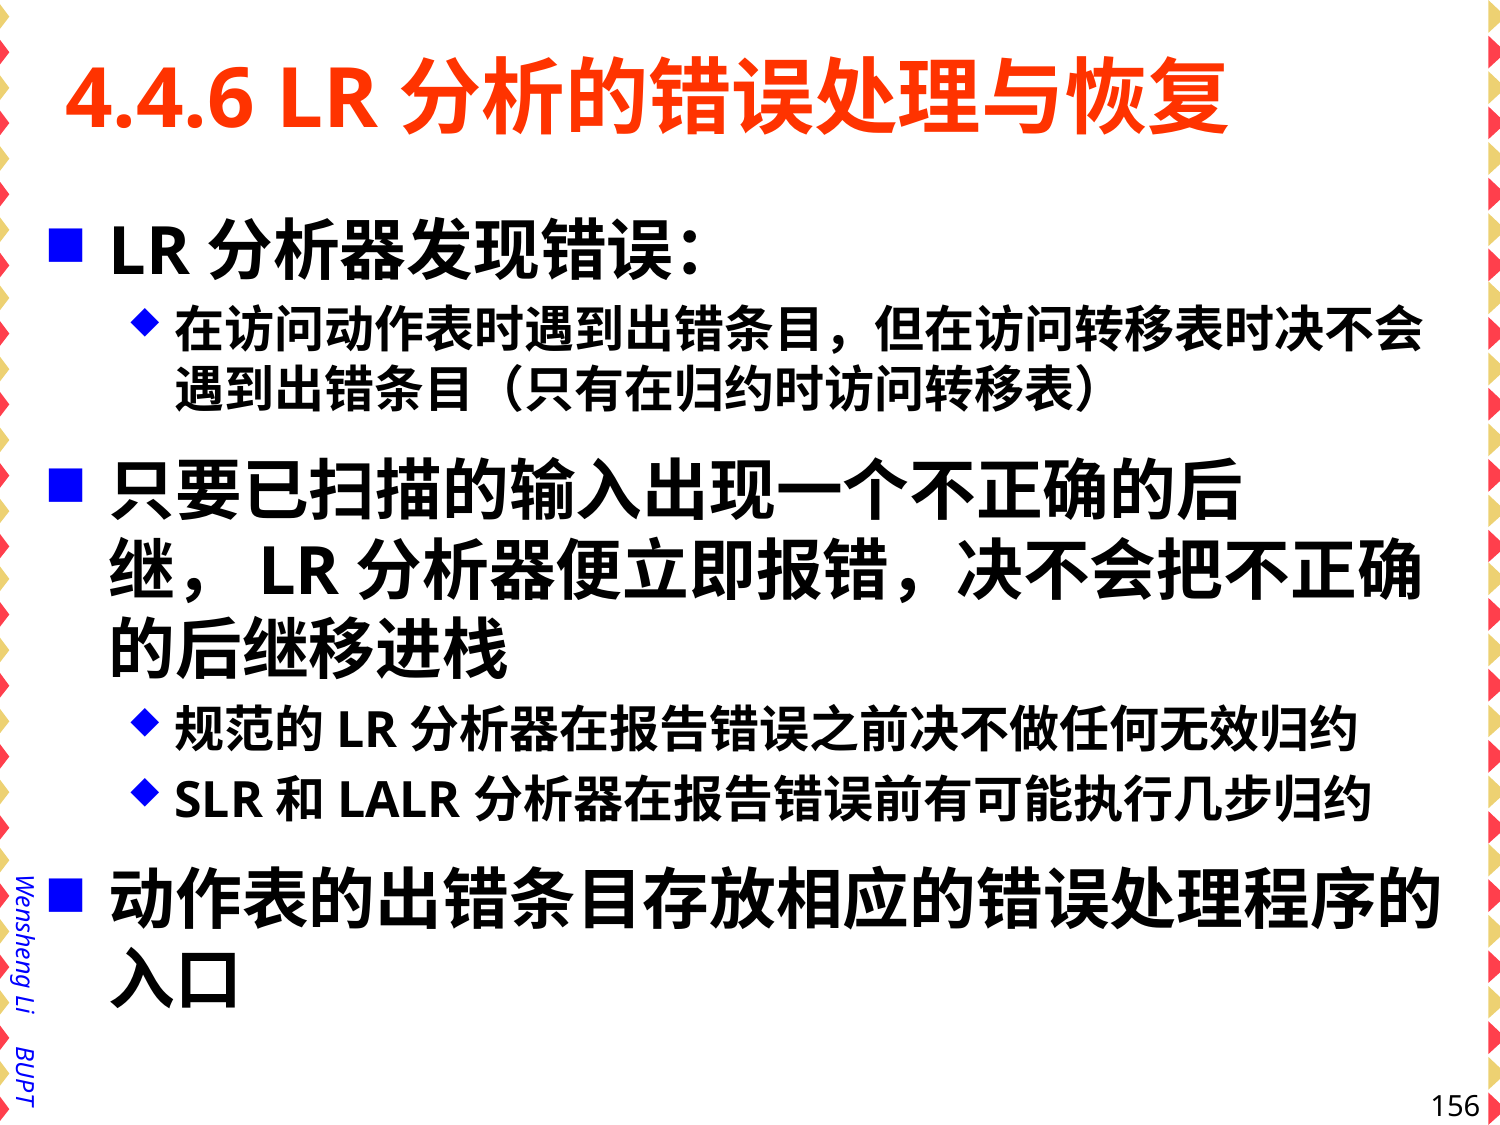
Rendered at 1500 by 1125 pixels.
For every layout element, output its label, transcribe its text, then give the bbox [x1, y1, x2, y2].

title 4.4.6 LR分析的错误处理与恢复 [50, 24, 1463, 163]
list LR分析器发现错误： 在访问动作表时遇到出错条目，但在访问转移表时决不会遇到出错条目（只有在归约时访问转移表） 只要已扫描的输入出现一个不正确的后继，LR分析器便立即报错，决不会把不正确的后继移进栈 规范的LR分析器在报告错误之前决不做任何无效归约 SLR和LALR分析器在报告错误前有可能执行几步归约 动作表的出错条目存放相应的错误处理程序的入口 [37, 200, 1463, 1050]
slide_number 156 [1348, 1079, 1496, 1124]
